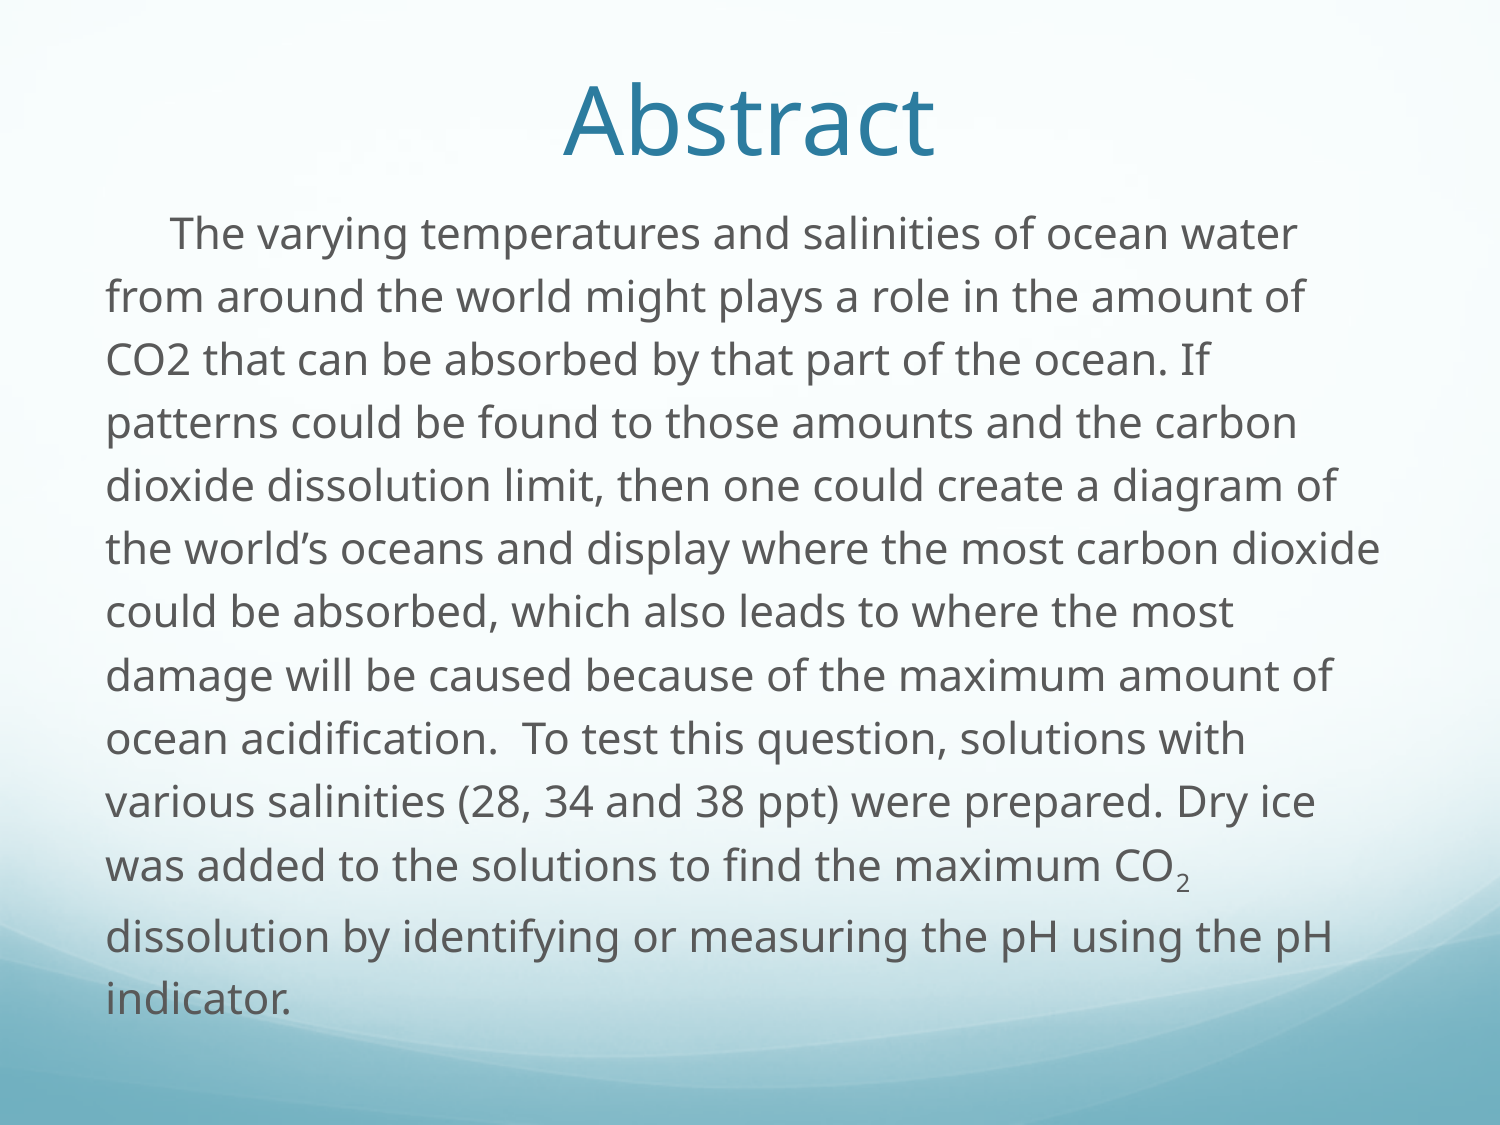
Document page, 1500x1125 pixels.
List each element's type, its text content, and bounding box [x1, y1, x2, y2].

title Abstract [90, 17, 1410, 182]
list The varying temperatures and salinities of ocean water from around the world might plays a role in the amount of CO2 that can be absorbed by that part of the ocean. If patterns could be found to those amounts and the carbon dioxide dissolution limit, then one could create a diagram of the world’s oceans and display where the most carbon dioxide could be absorbed, which also leads to where the most damage will be caused because of the maximum amount of ocean acidification. To test this question, solutions with various salinities (28, 34 and 38 ppt) were prepared. Dry ice was added to the solutions to find the maximum CO2 dissolution by identifying or measuring the pH using the pH indicator. [90, 187, 1410, 1055]
